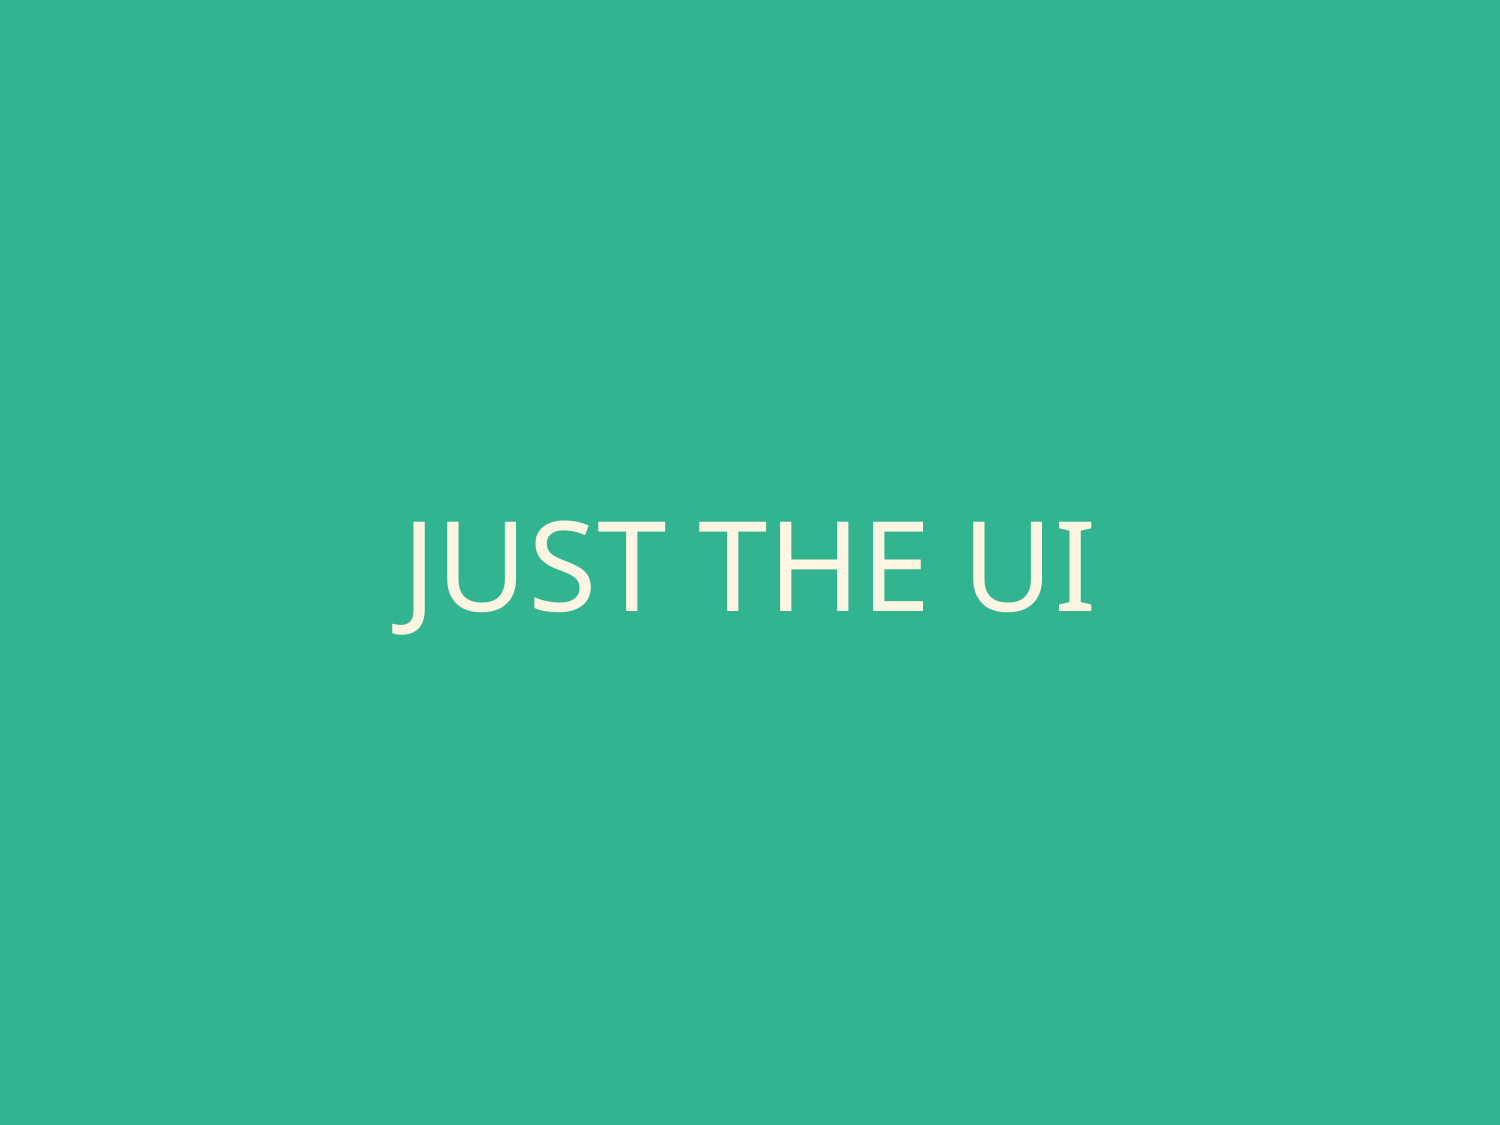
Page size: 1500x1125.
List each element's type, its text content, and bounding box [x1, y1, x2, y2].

title JUST THE UI [112, 441, 1388, 683]
